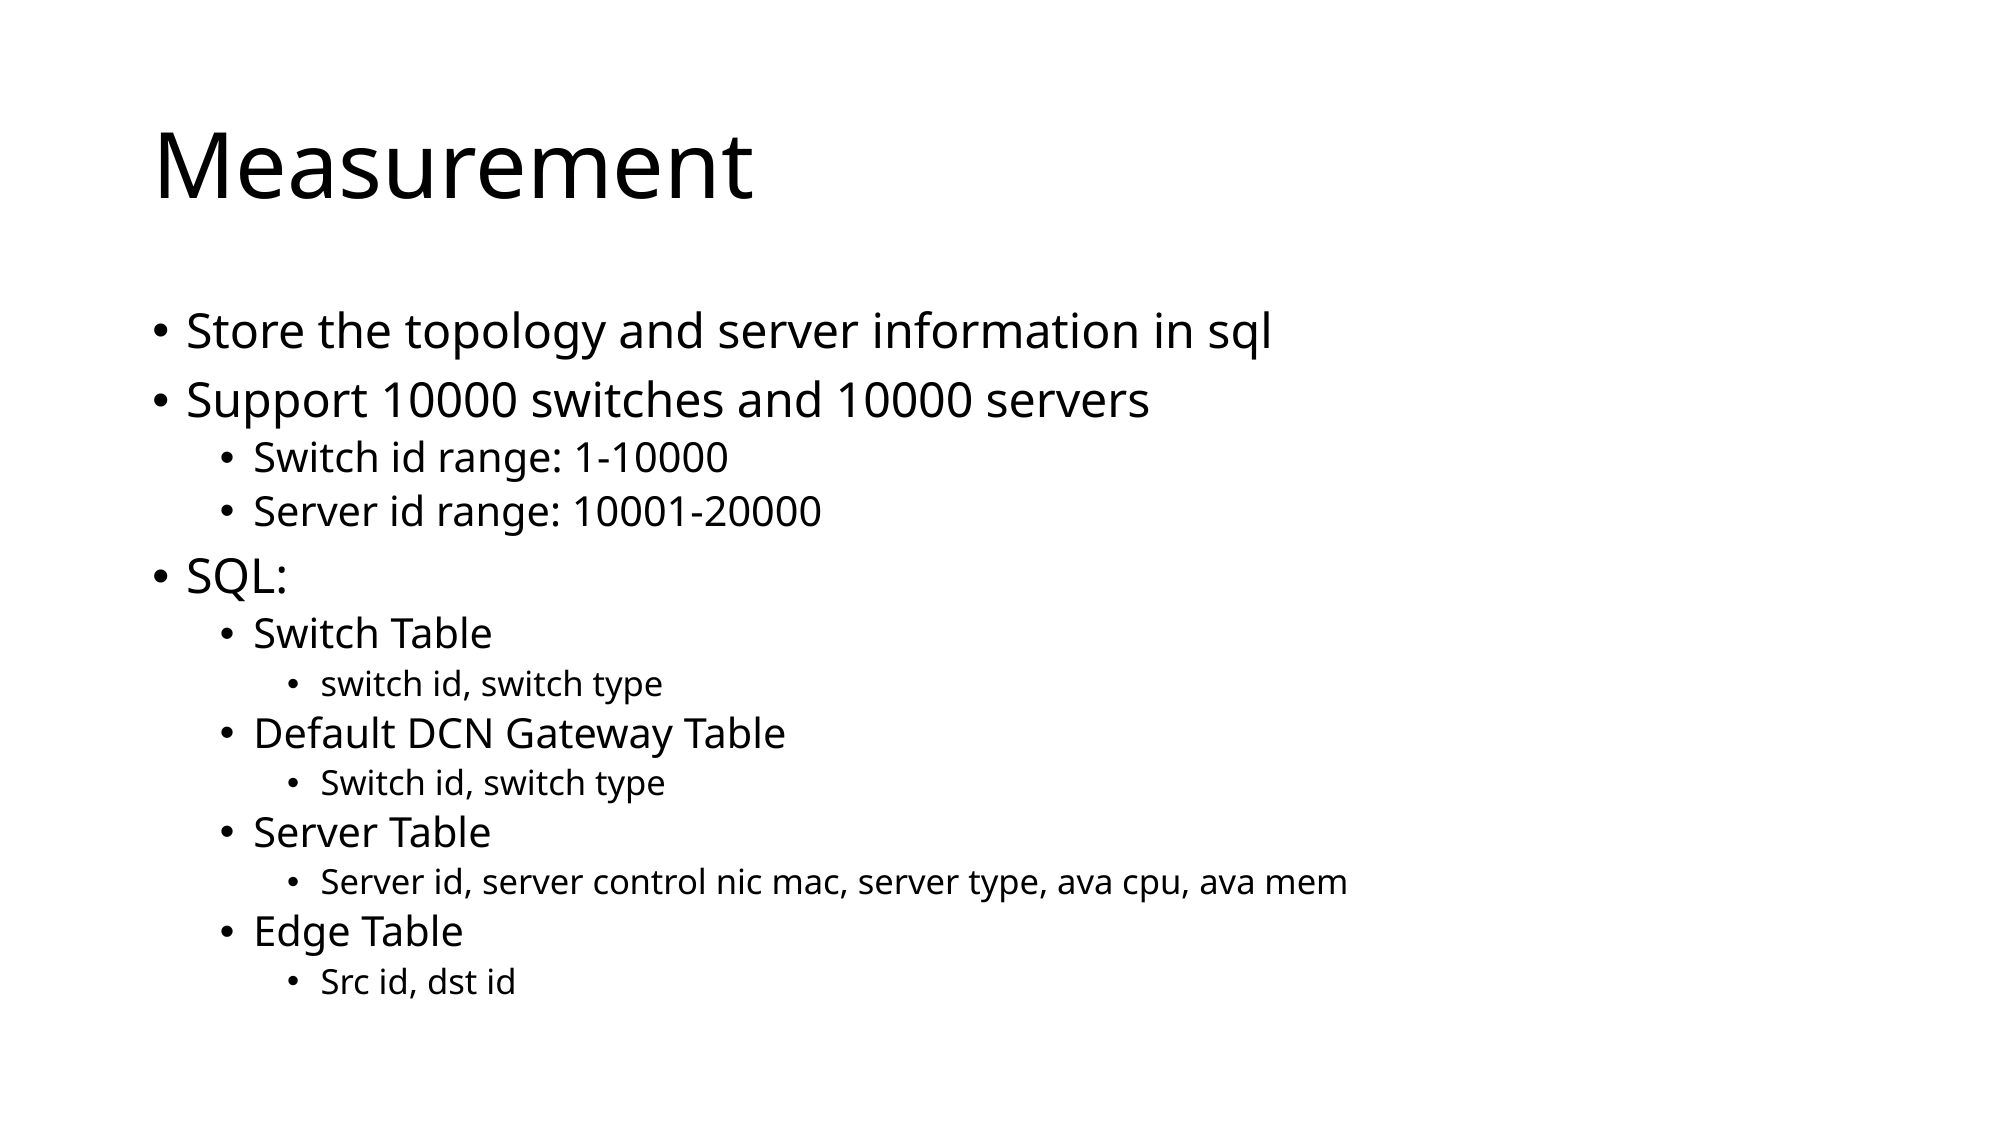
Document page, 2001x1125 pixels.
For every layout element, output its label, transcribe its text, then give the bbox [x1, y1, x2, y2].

title Measurement [137, 59, 1863, 278]
list Store the topology and server information in sql Support 10000 switches and 10000 servers Switch id range: 1-10000 Server id range: 10001-20000 SQL: Switch Table switch id, switch type Default DCN Gateway Table Switch id, switch type Server Table Server id, server control nic mac, server type, ava cpu, ava mem Edge Table Src id, dst id [137, 299, 1863, 1014]
